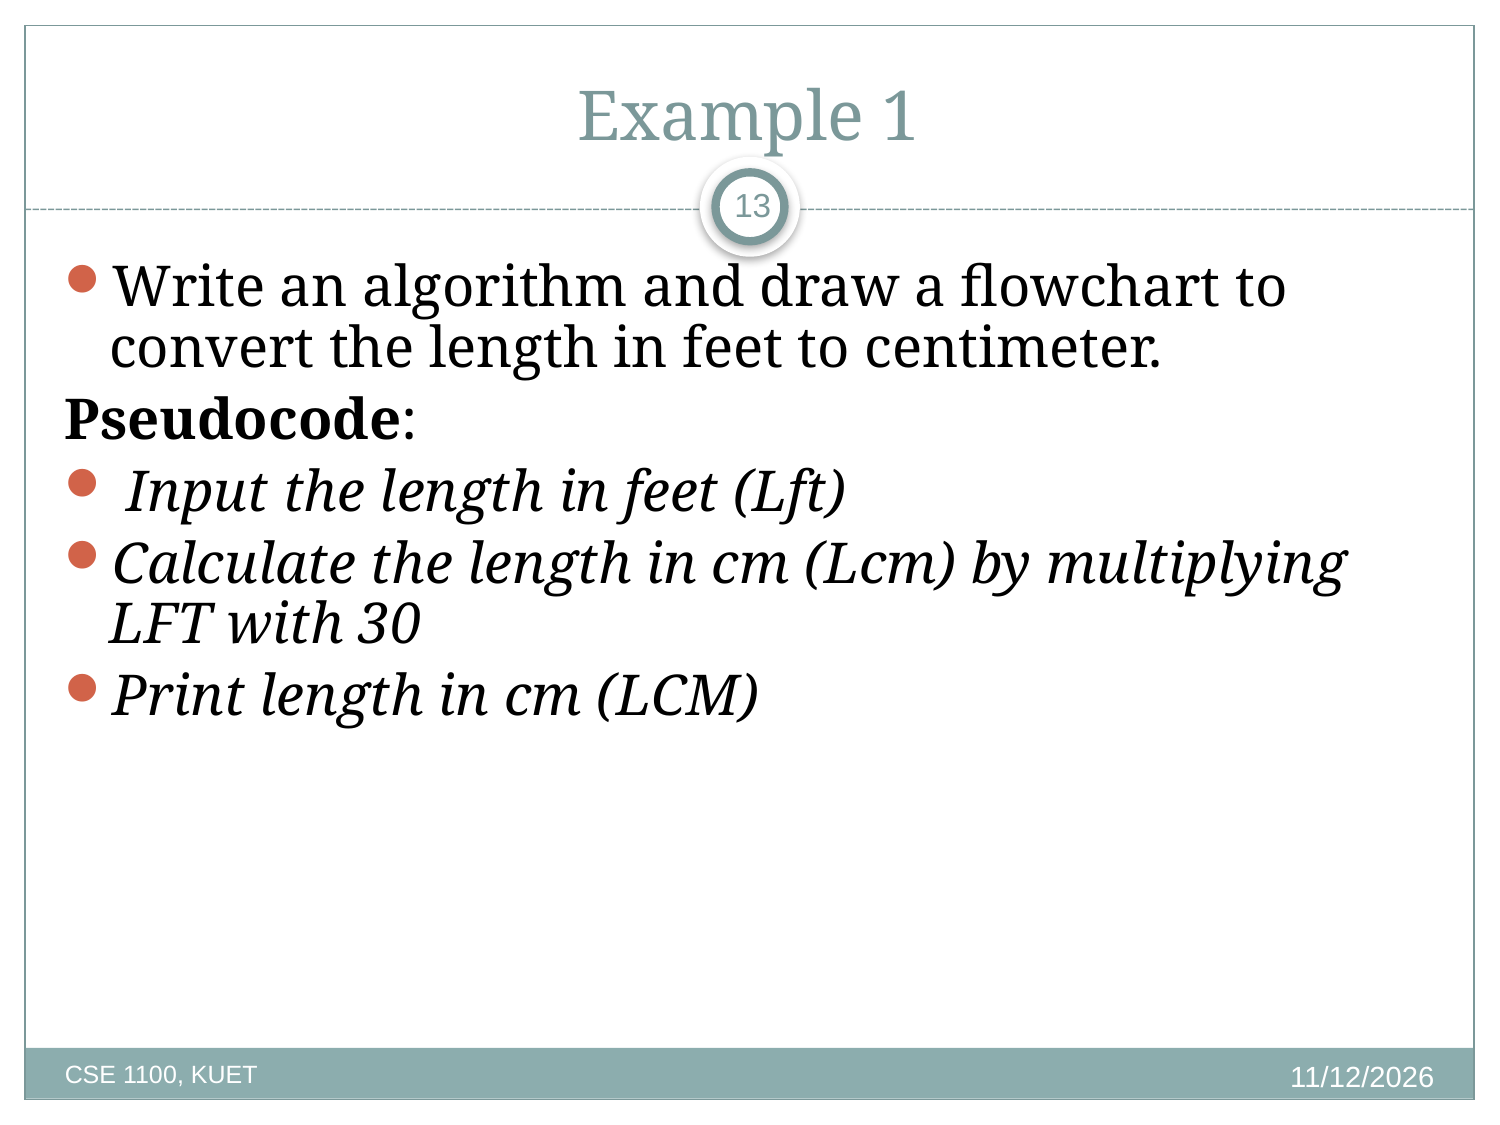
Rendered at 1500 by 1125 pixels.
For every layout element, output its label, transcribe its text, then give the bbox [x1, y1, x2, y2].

text_box Write an algorithm and draw a flowchart to convert the length in feet to centimeter. Pseudocode: Input the length in feet (Lft) Calculate the length in cm (Lcm) by multiplying LFT with 30 Print length in cm (LCM) [49, 250, 1445, 1001]
text_box CSE 1100, KUET [50, 1051, 638, 1112]
text_box 2/25/2020 [950, 1050, 1450, 1111]
text_box 13 [715, 168, 791, 241]
text_box Example 1 [49, 37, 1450, 162]
